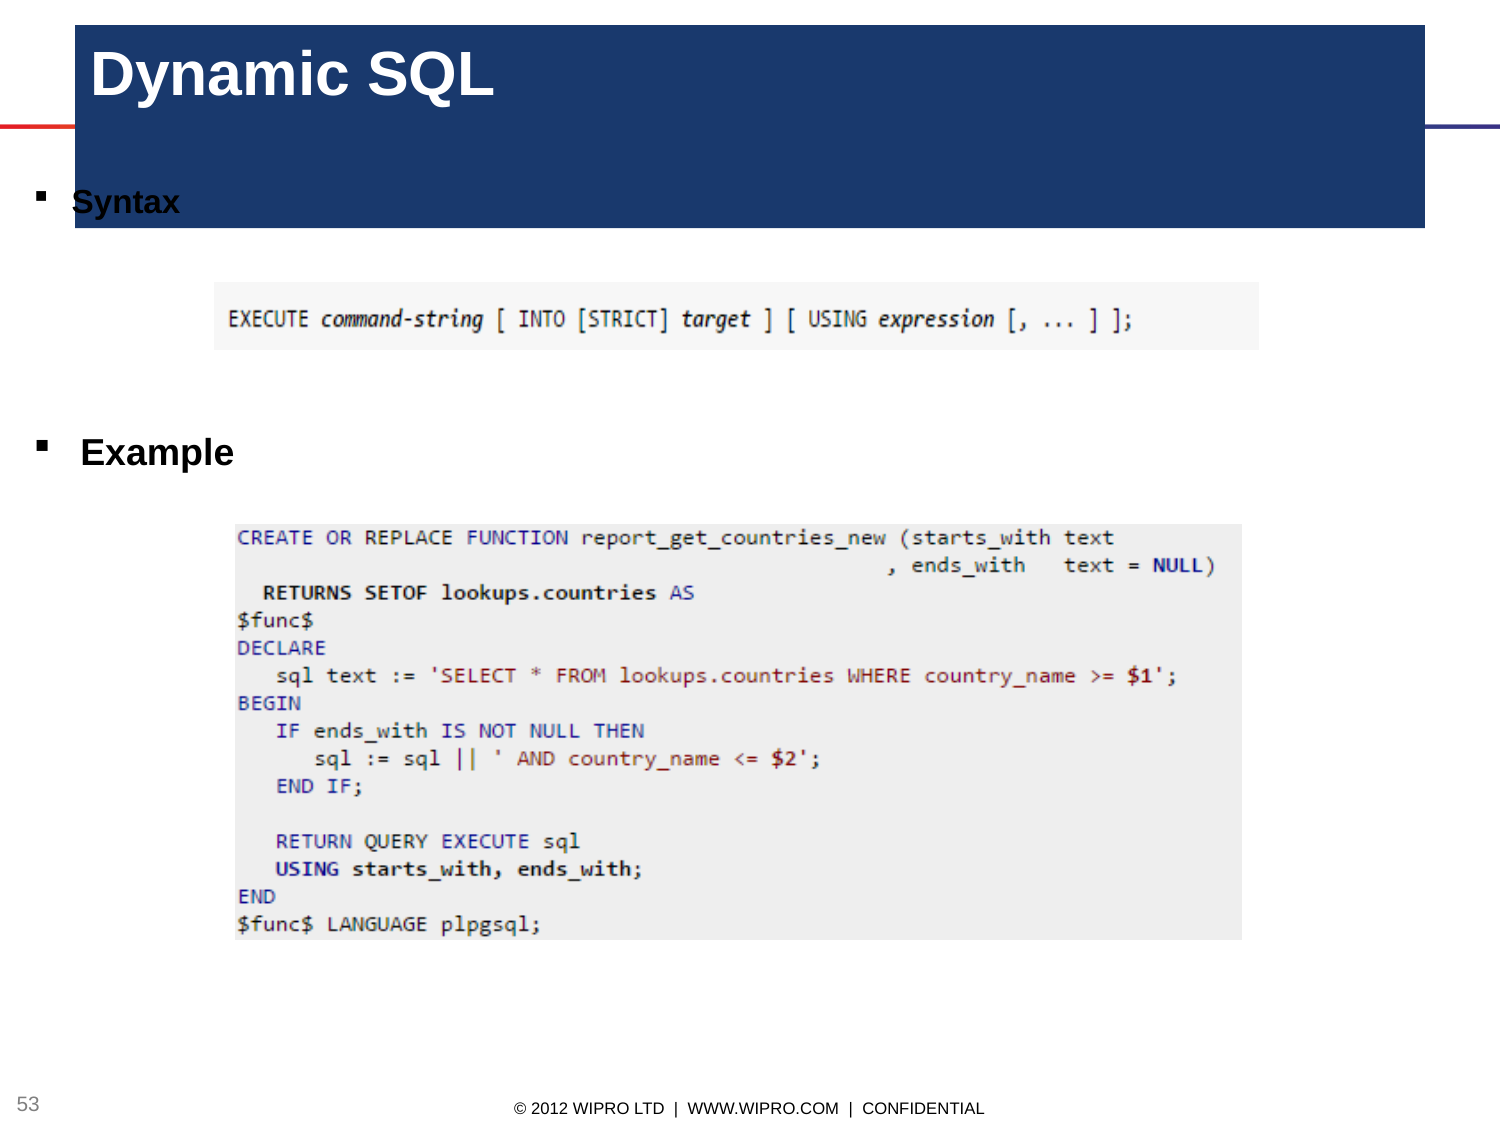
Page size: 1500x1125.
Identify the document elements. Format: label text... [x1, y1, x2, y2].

text_box Syntax [18, 172, 1471, 1075]
picture [213, 282, 1259, 351]
picture [235, 523, 1242, 940]
title Dynamic SQL [74, 24, 1426, 172]
text_box Example [18, 420, 1402, 481]
